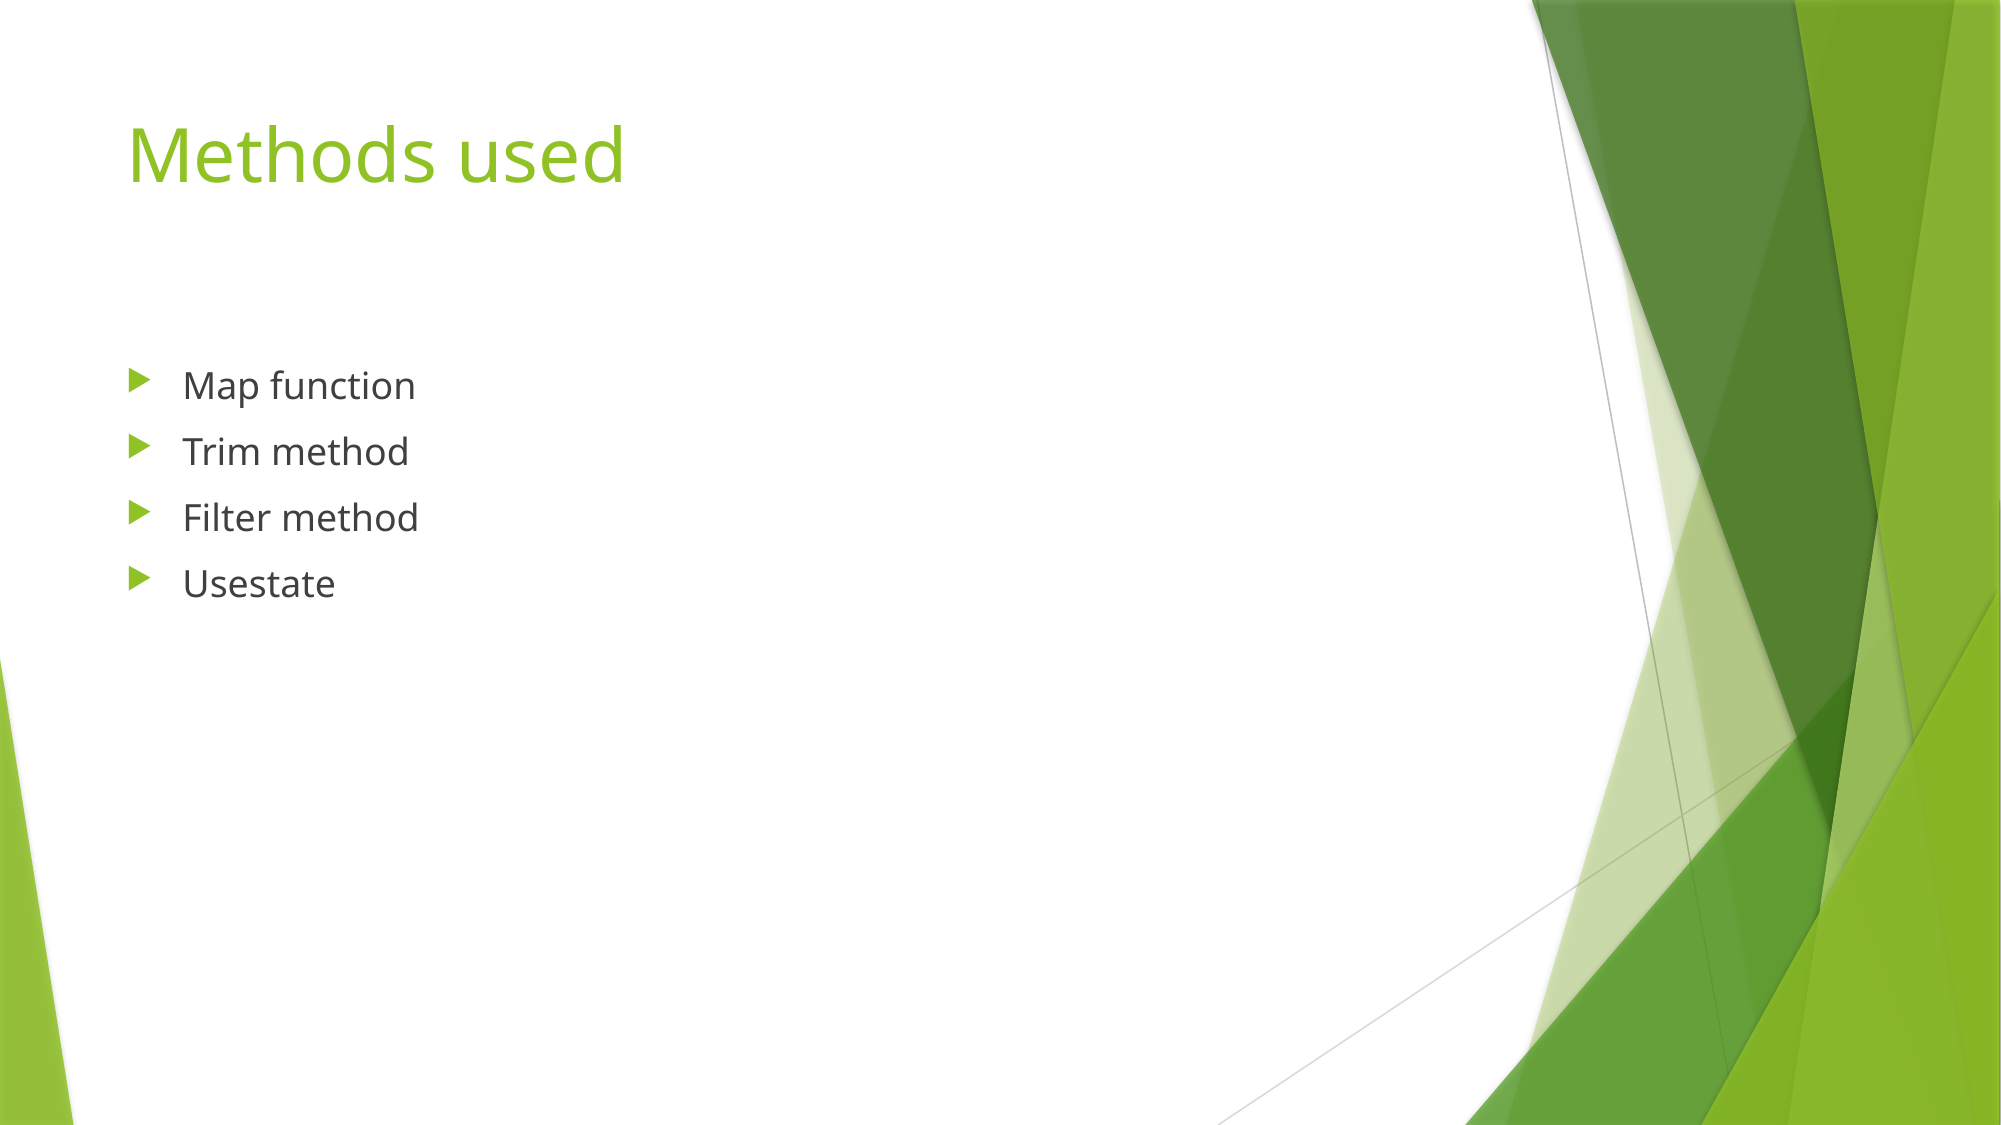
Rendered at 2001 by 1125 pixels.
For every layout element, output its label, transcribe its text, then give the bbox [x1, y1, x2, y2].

title Methods used [111, 99, 1522, 317]
list Map function Trim method Filter method Usestate [111, 354, 1522, 992]
